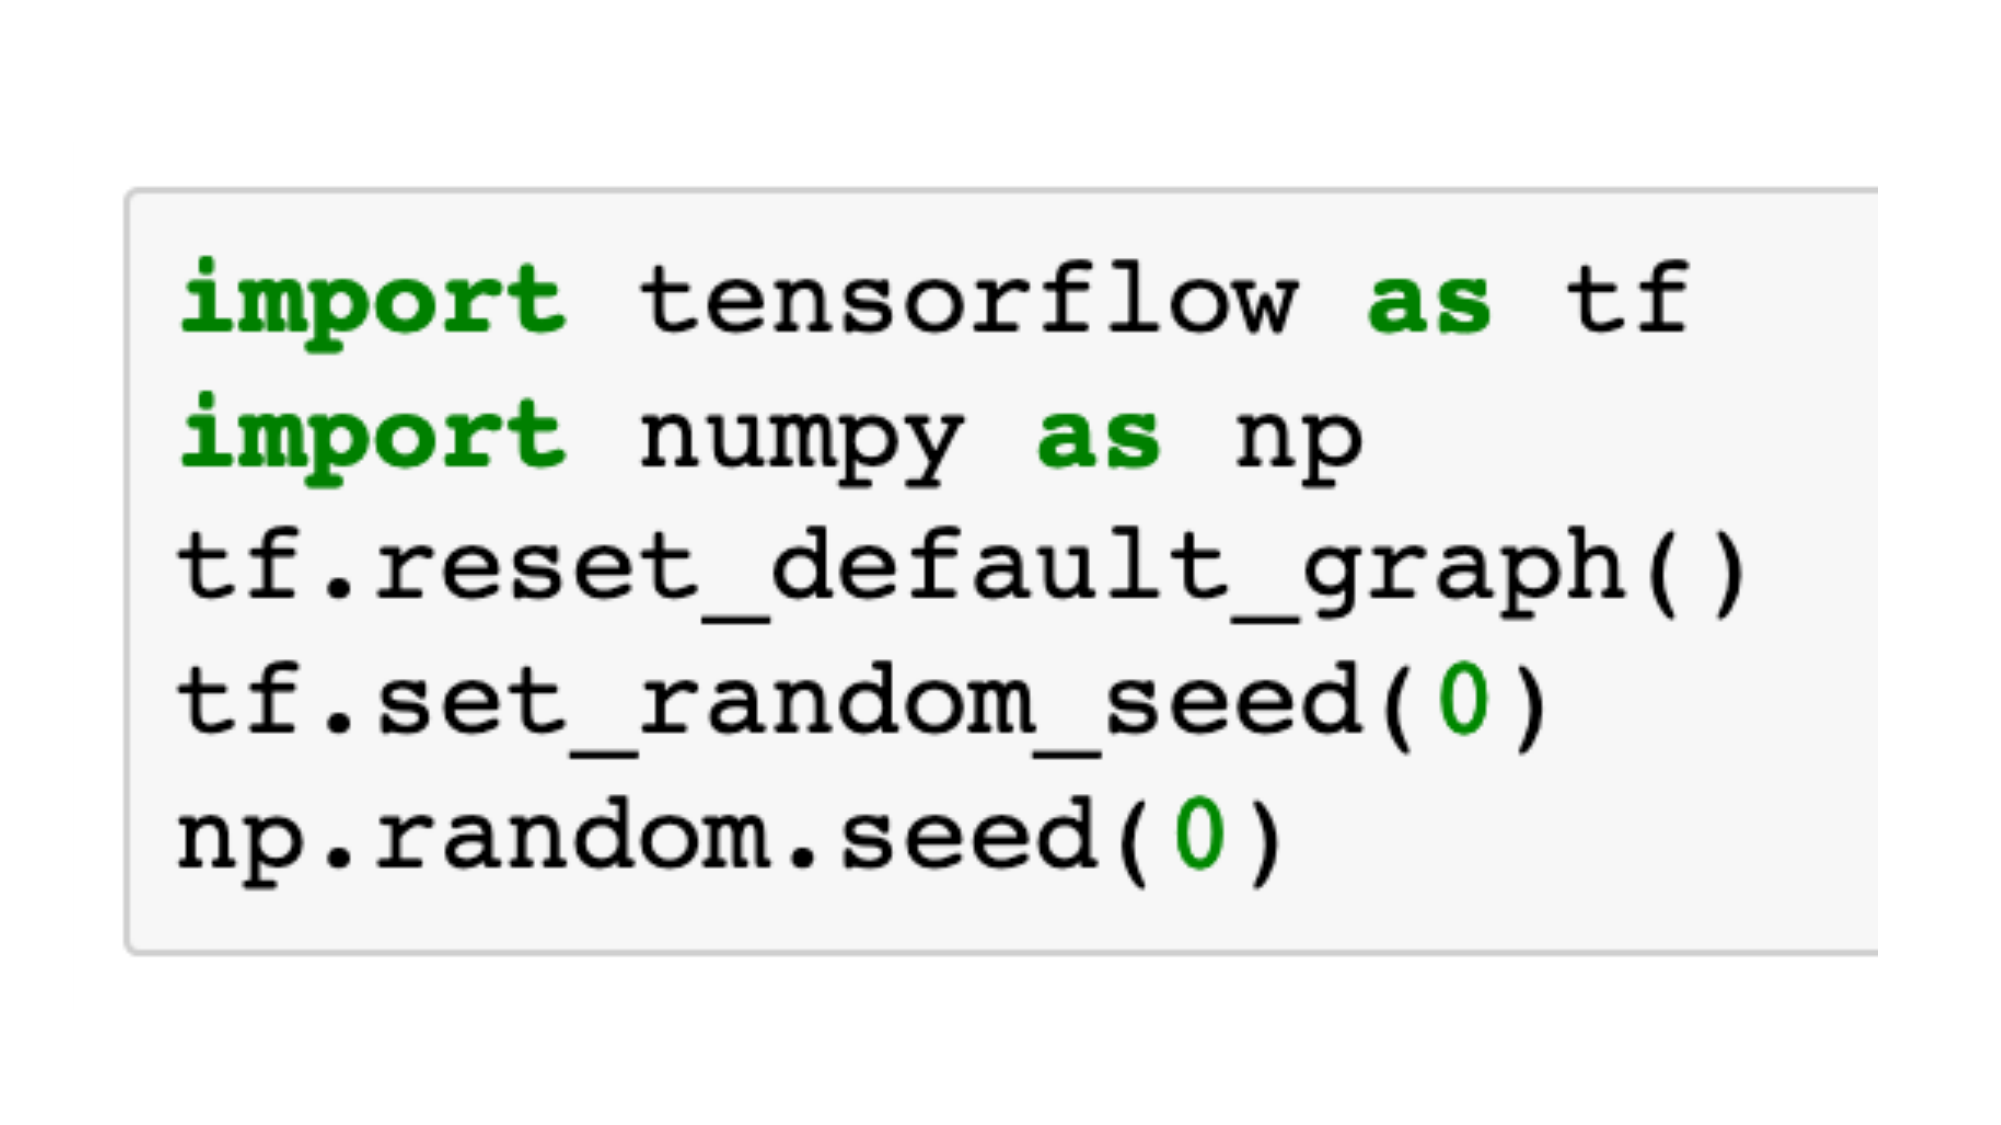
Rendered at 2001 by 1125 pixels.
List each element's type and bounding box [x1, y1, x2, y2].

picture [72, 142, 1878, 1010]
